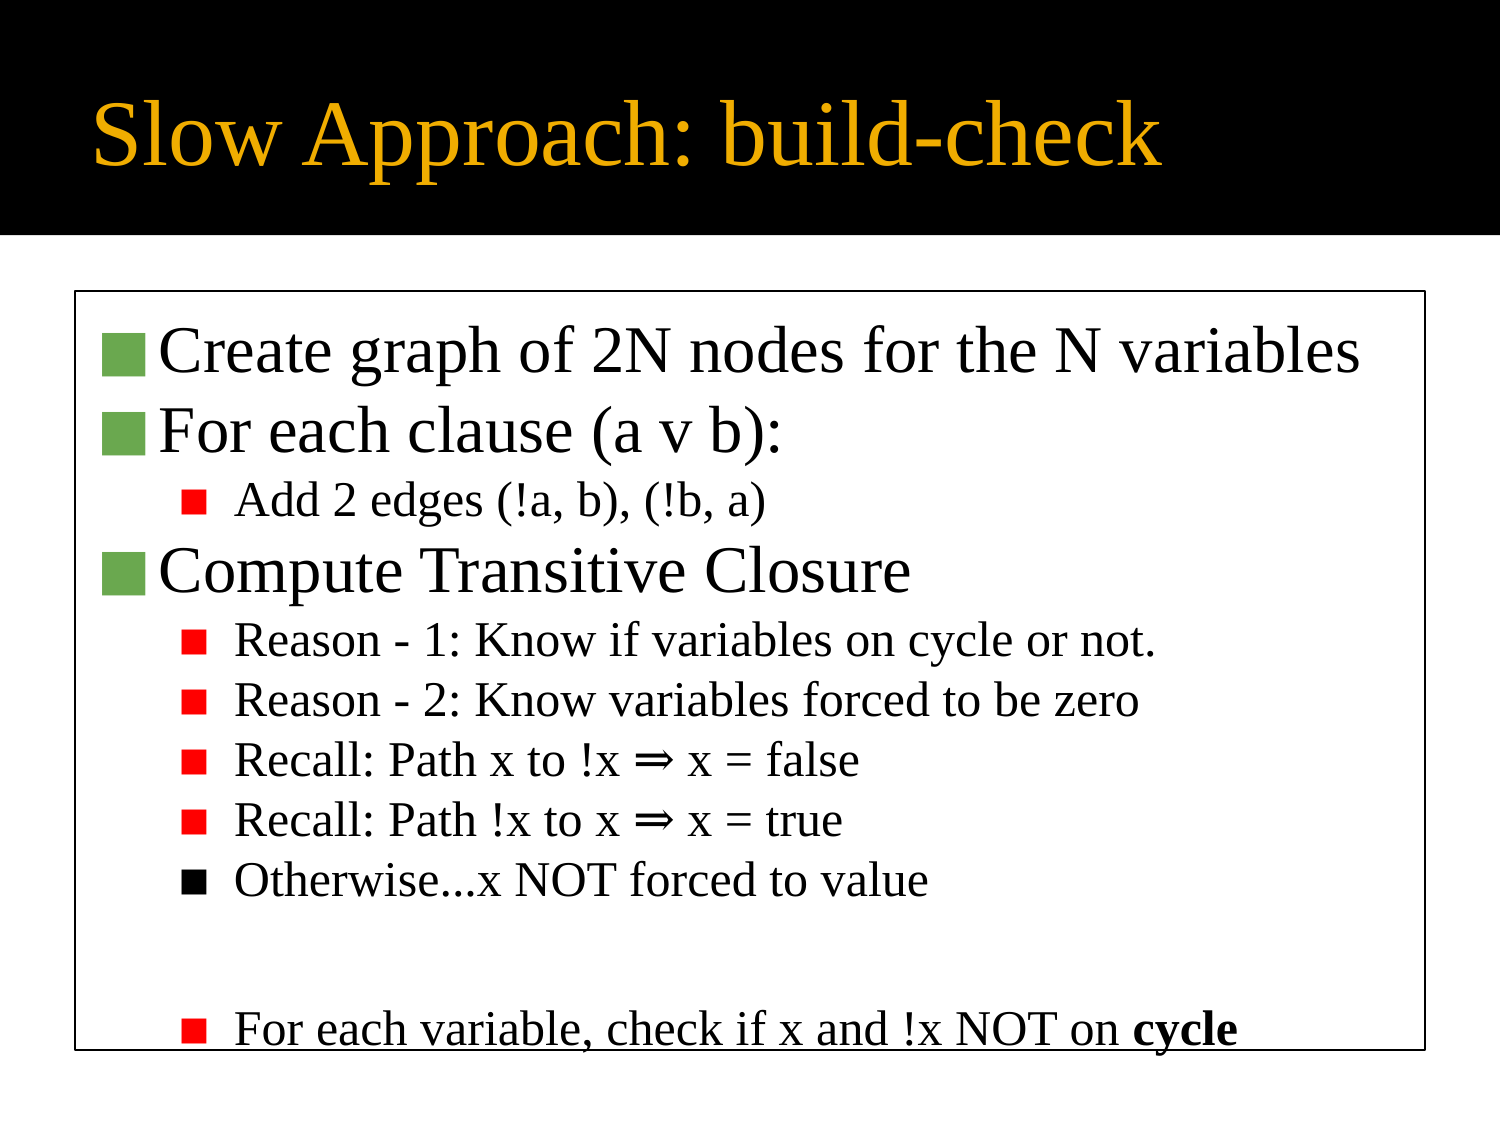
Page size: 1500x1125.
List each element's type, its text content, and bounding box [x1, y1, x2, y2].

list Create graph of 2N nodes for the N variables For each clause (a v b): Add 2 edges (!a, b), (!b, a) Compute Transitive Closure Reason - 1: Know if variables on cycle or not. Reason - 2: Know variables forced to be zero Recall: Path x to !x ⇒ x = false Recall: Path !x to x ⇒ x = true Otherwise...x NOT forced to value For each variable, check if x and !x NOT on cycle [74, 290, 1426, 1051]
title Slow Approach: build-check [75, 25, 1425, 231]
